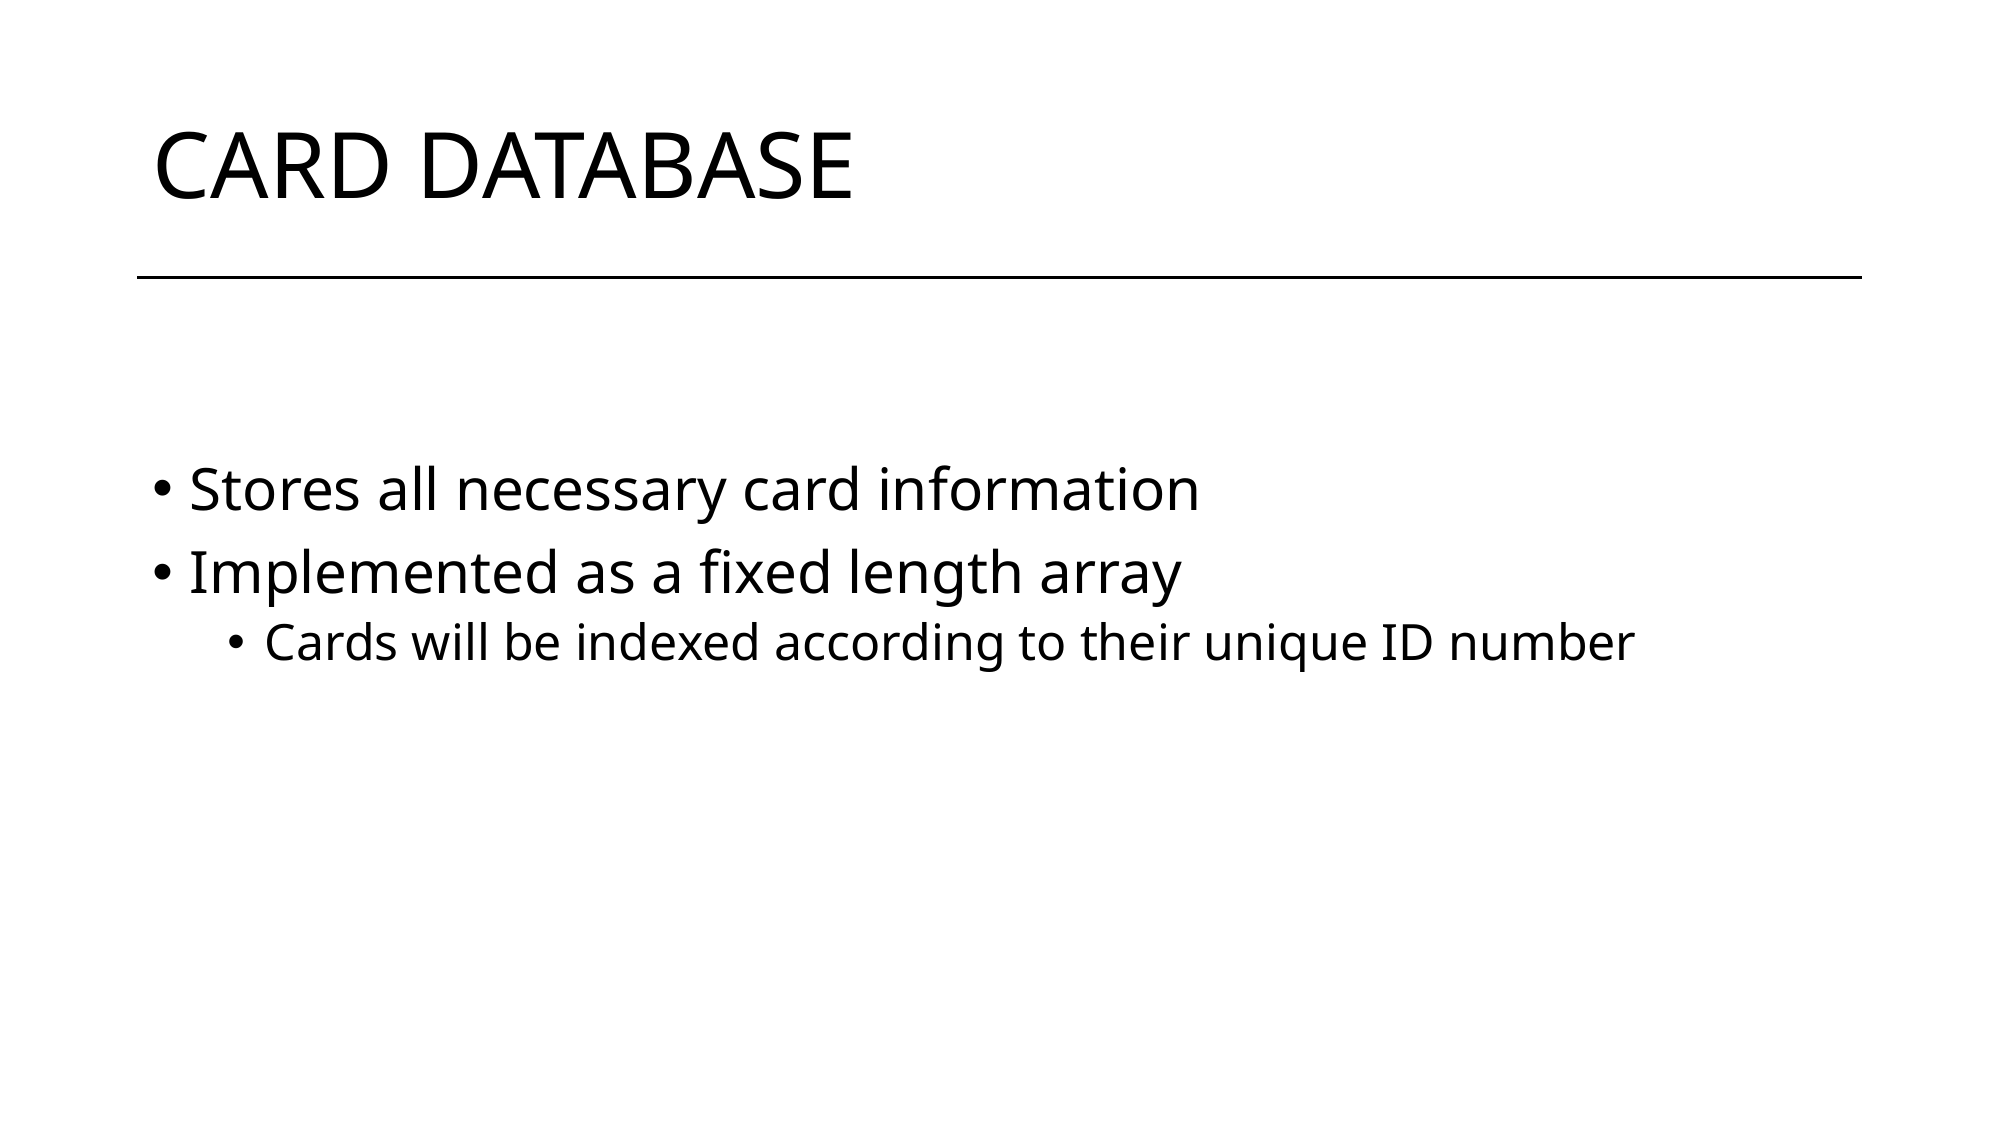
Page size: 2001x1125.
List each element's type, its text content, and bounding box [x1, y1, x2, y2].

list Stores all necessary card information Implemented as a fixed length array Cards will be indexed according to their unique ID number [137, 452, 1863, 1014]
title Card Database [137, 59, 1863, 277]
